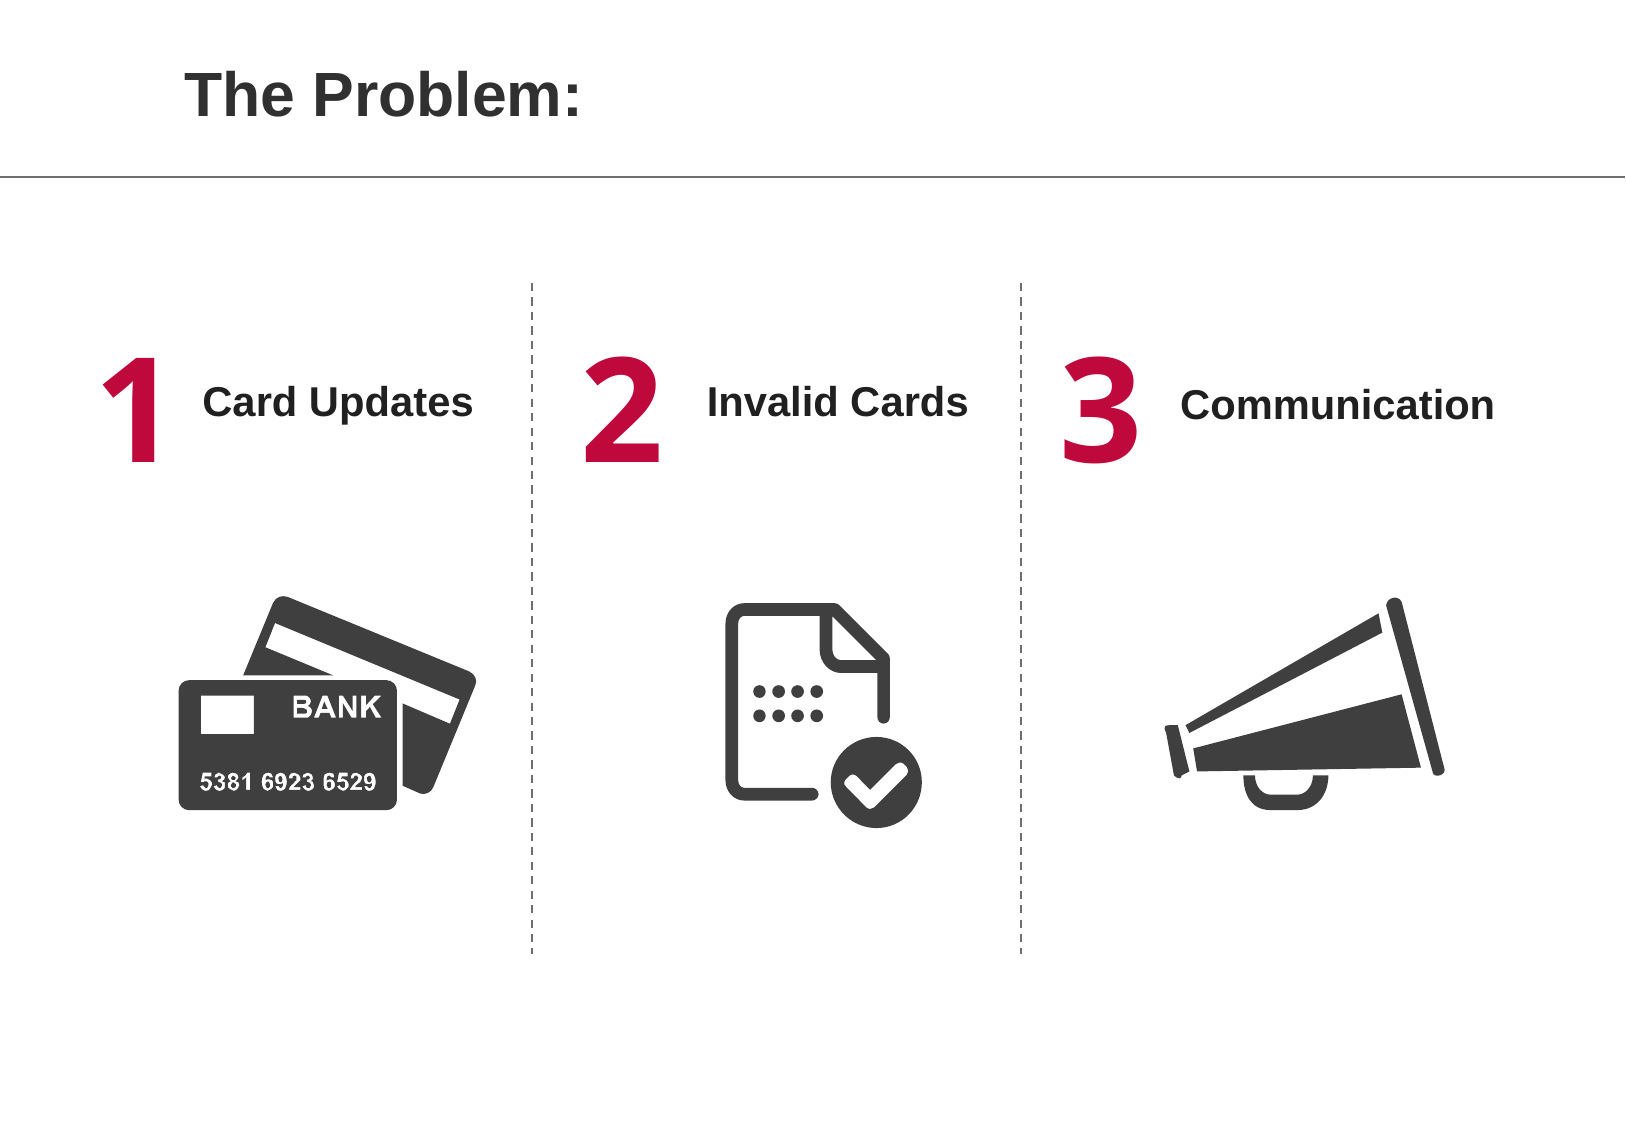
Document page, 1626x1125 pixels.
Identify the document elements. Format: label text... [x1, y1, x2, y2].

text_box [1386, 597, 1445, 776]
text_box 2 [565, 308, 718, 499]
text_box Invalid Cards [718, 367, 998, 440]
text_box Communication [1196, 370, 1536, 443]
text_box [1193, 694, 1421, 772]
text_box Card Updates [232, 367, 492, 440]
text_box [1185, 613, 1383, 733]
text_box [1164, 725, 1190, 779]
title The Problem: [169, 46, 1625, 147]
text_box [178, 594, 479, 811]
text_box 1 [79, 308, 232, 499]
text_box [725, 602, 923, 829]
text_box [1243, 775, 1329, 811]
text_box 3 [1044, 308, 1196, 499]
